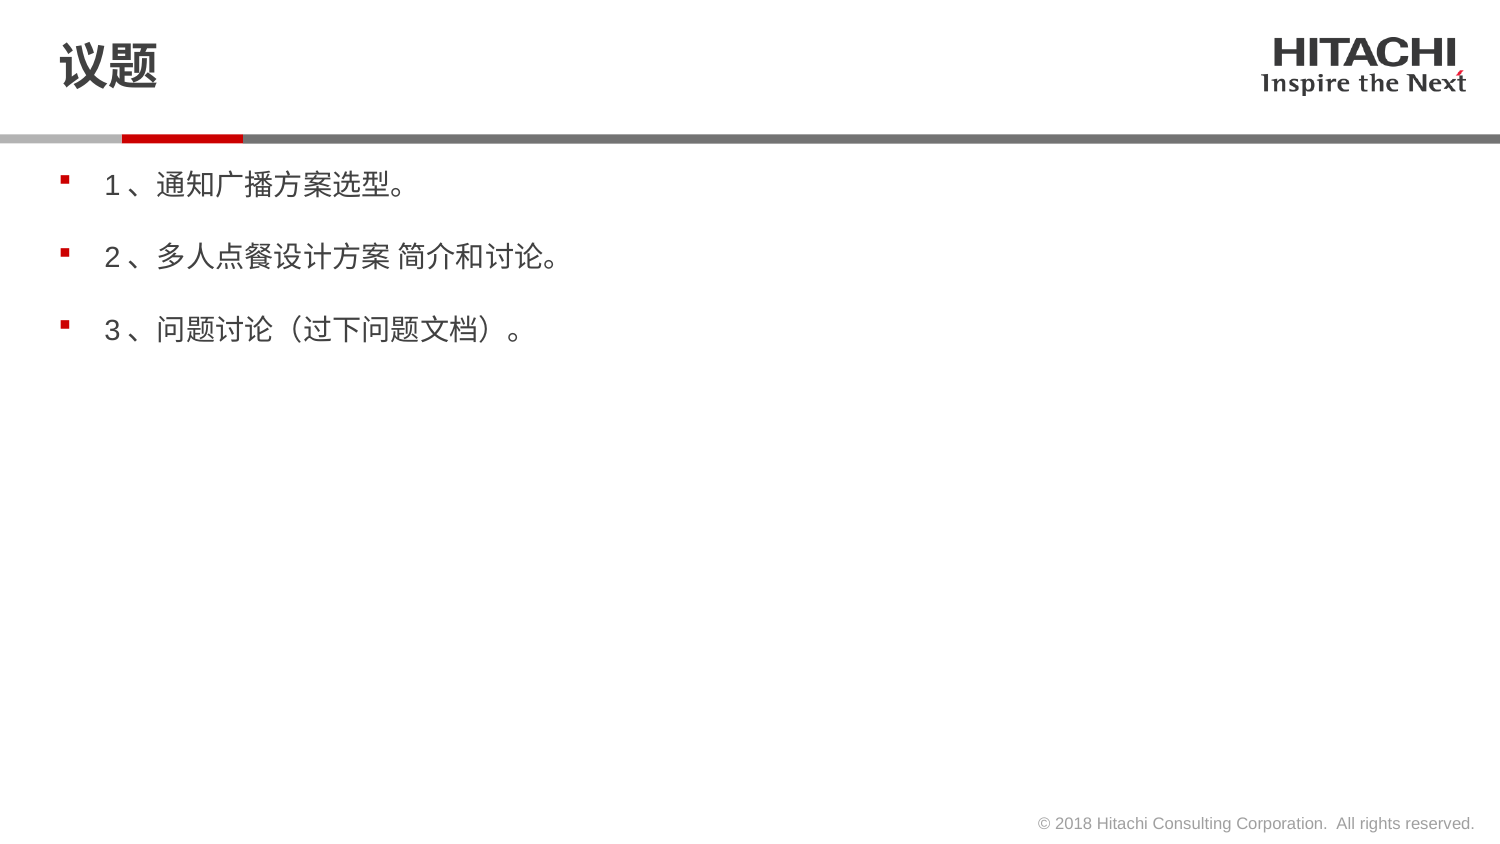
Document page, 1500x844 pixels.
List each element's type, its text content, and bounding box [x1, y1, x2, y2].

list 1、通知广播方案选型。 2、多人点餐设计方案 简介和讨论。 3、问题讨论（过下问题文档）。 [43, 158, 1452, 356]
picture [1261, 37, 1466, 96]
title 议题 [43, 8, 1200, 129]
